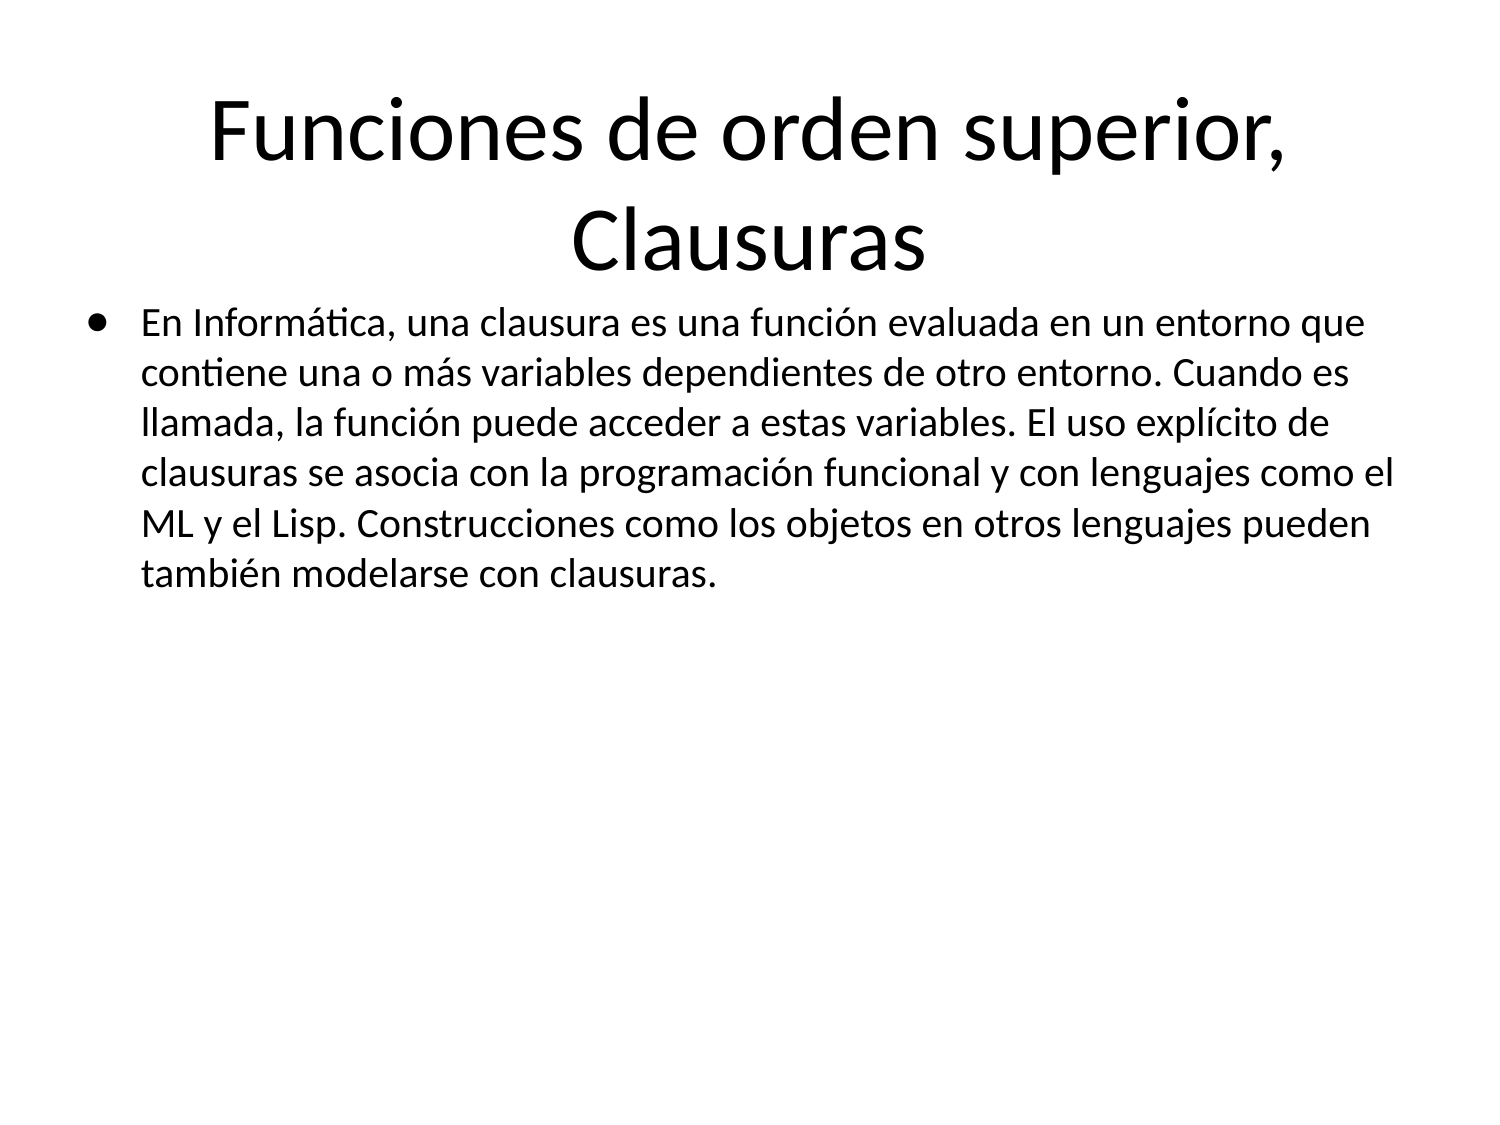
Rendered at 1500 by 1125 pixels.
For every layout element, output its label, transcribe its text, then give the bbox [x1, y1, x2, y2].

text_box En Informática, una clausura es una función evaluada en un entorno que contiene una o más variables dependientes de otro entorno. Cuando es llamada, la función puede acceder a estas variables. El uso explícito de clausuras se asocia con la programación funcional y con lenguajes como el ML y el Lisp. Construcciones como los objetos en otros lenguajes pueden también modelarse con clausuras. [51, 280, 1449, 1028]
text_box Funciones de orden superior, Clausuras [51, 53, 1449, 179]
